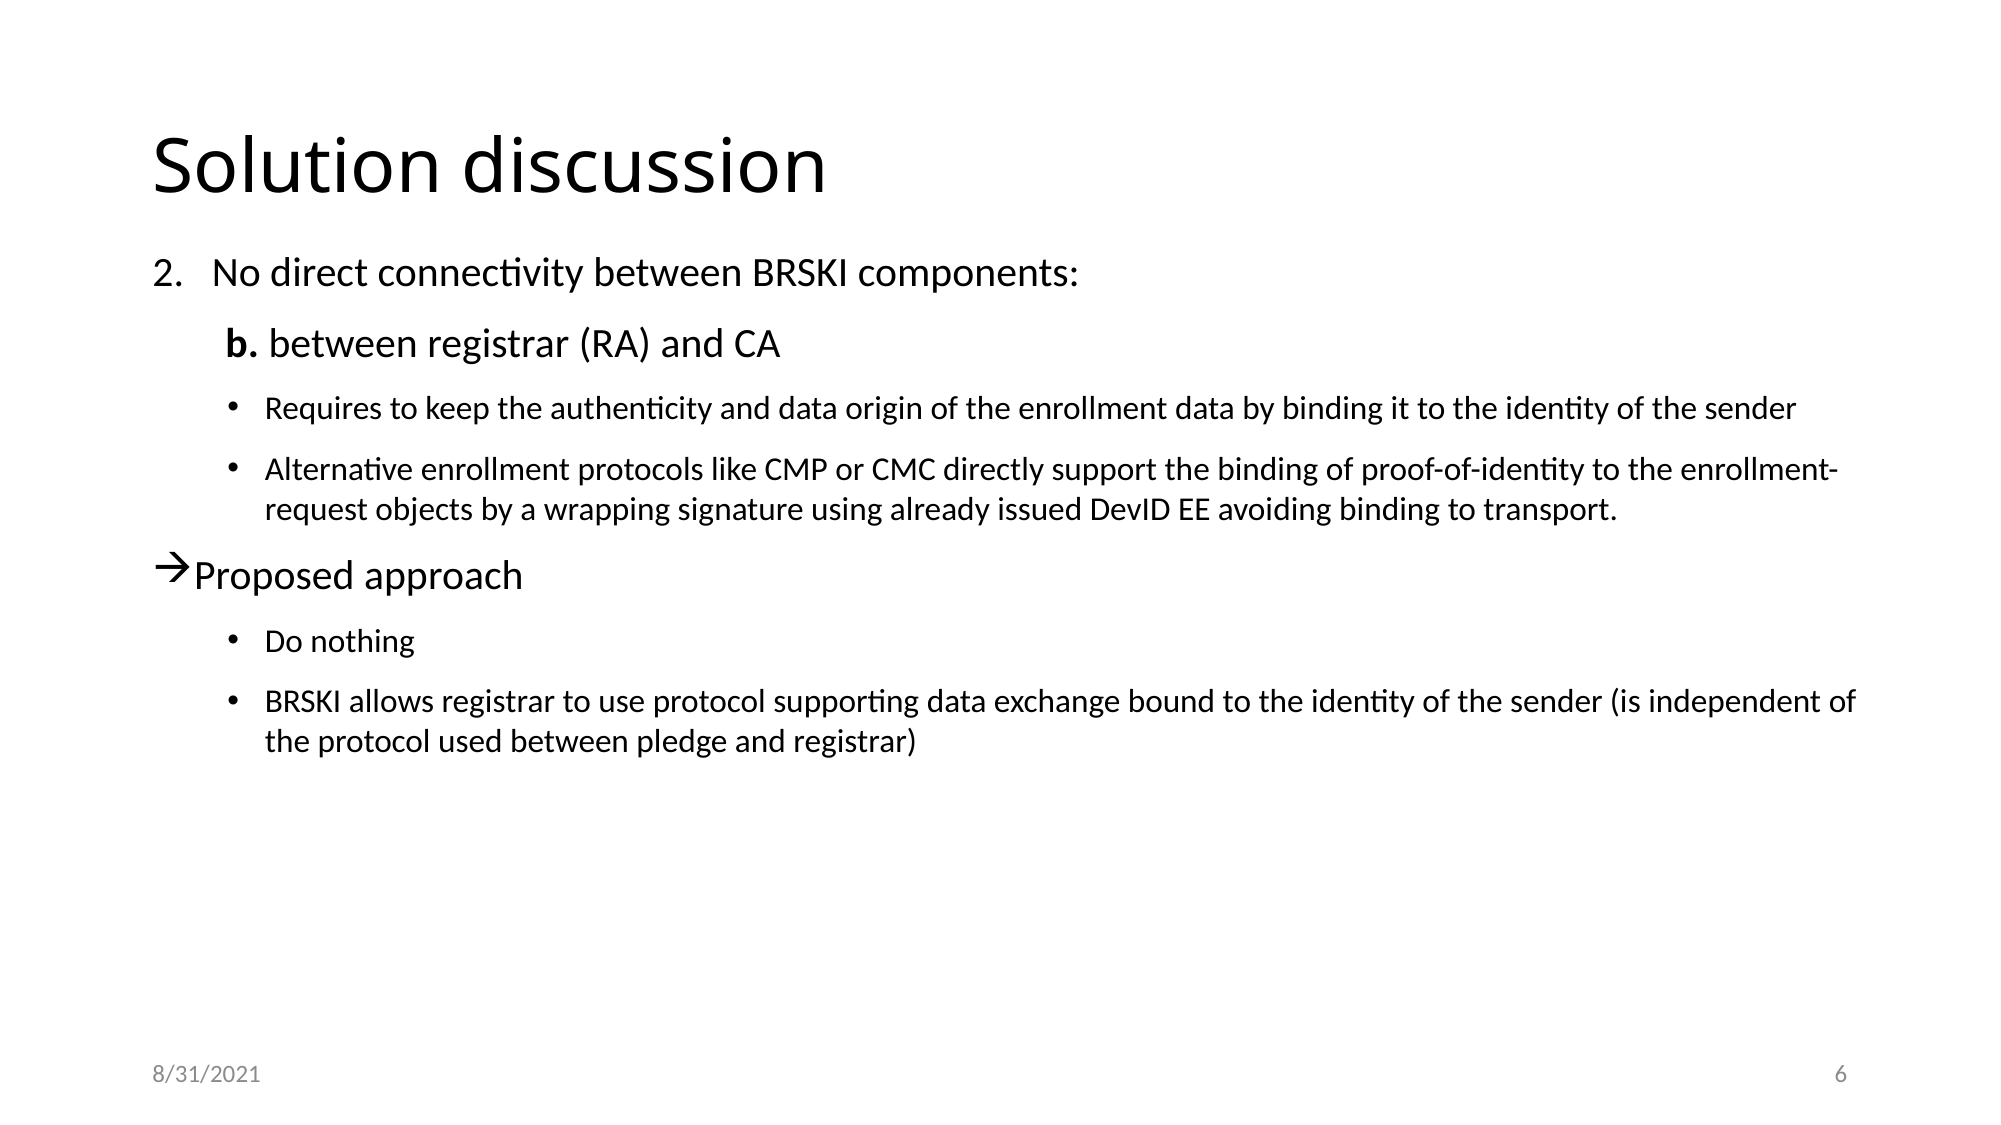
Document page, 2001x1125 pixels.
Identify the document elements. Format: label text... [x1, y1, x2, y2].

list No direct connectivity between BRSKI components: b. between registrar (RA) and CA Requires to keep the authenticity and data origin of the enrollment data by binding it to the identity of the sender Alternative enrollment protocols like CMP or CMC directly support the binding of proof-of-identity to the enrollment-request objects by a wrapping signature using already issued DevID EE avoiding binding to transport. Proposed approach Do nothing BRSKI allows registrar to use protocol supporting data exchange bound to the identity of the sender (is independent of the protocol used between pledge and registrar) [137, 237, 1892, 1066]
title Solution discussion [137, 59, 1863, 237]
text_box 8/31/2021 [137, 1042, 588, 1103]
text_box 6 [1412, 1042, 1863, 1103]
